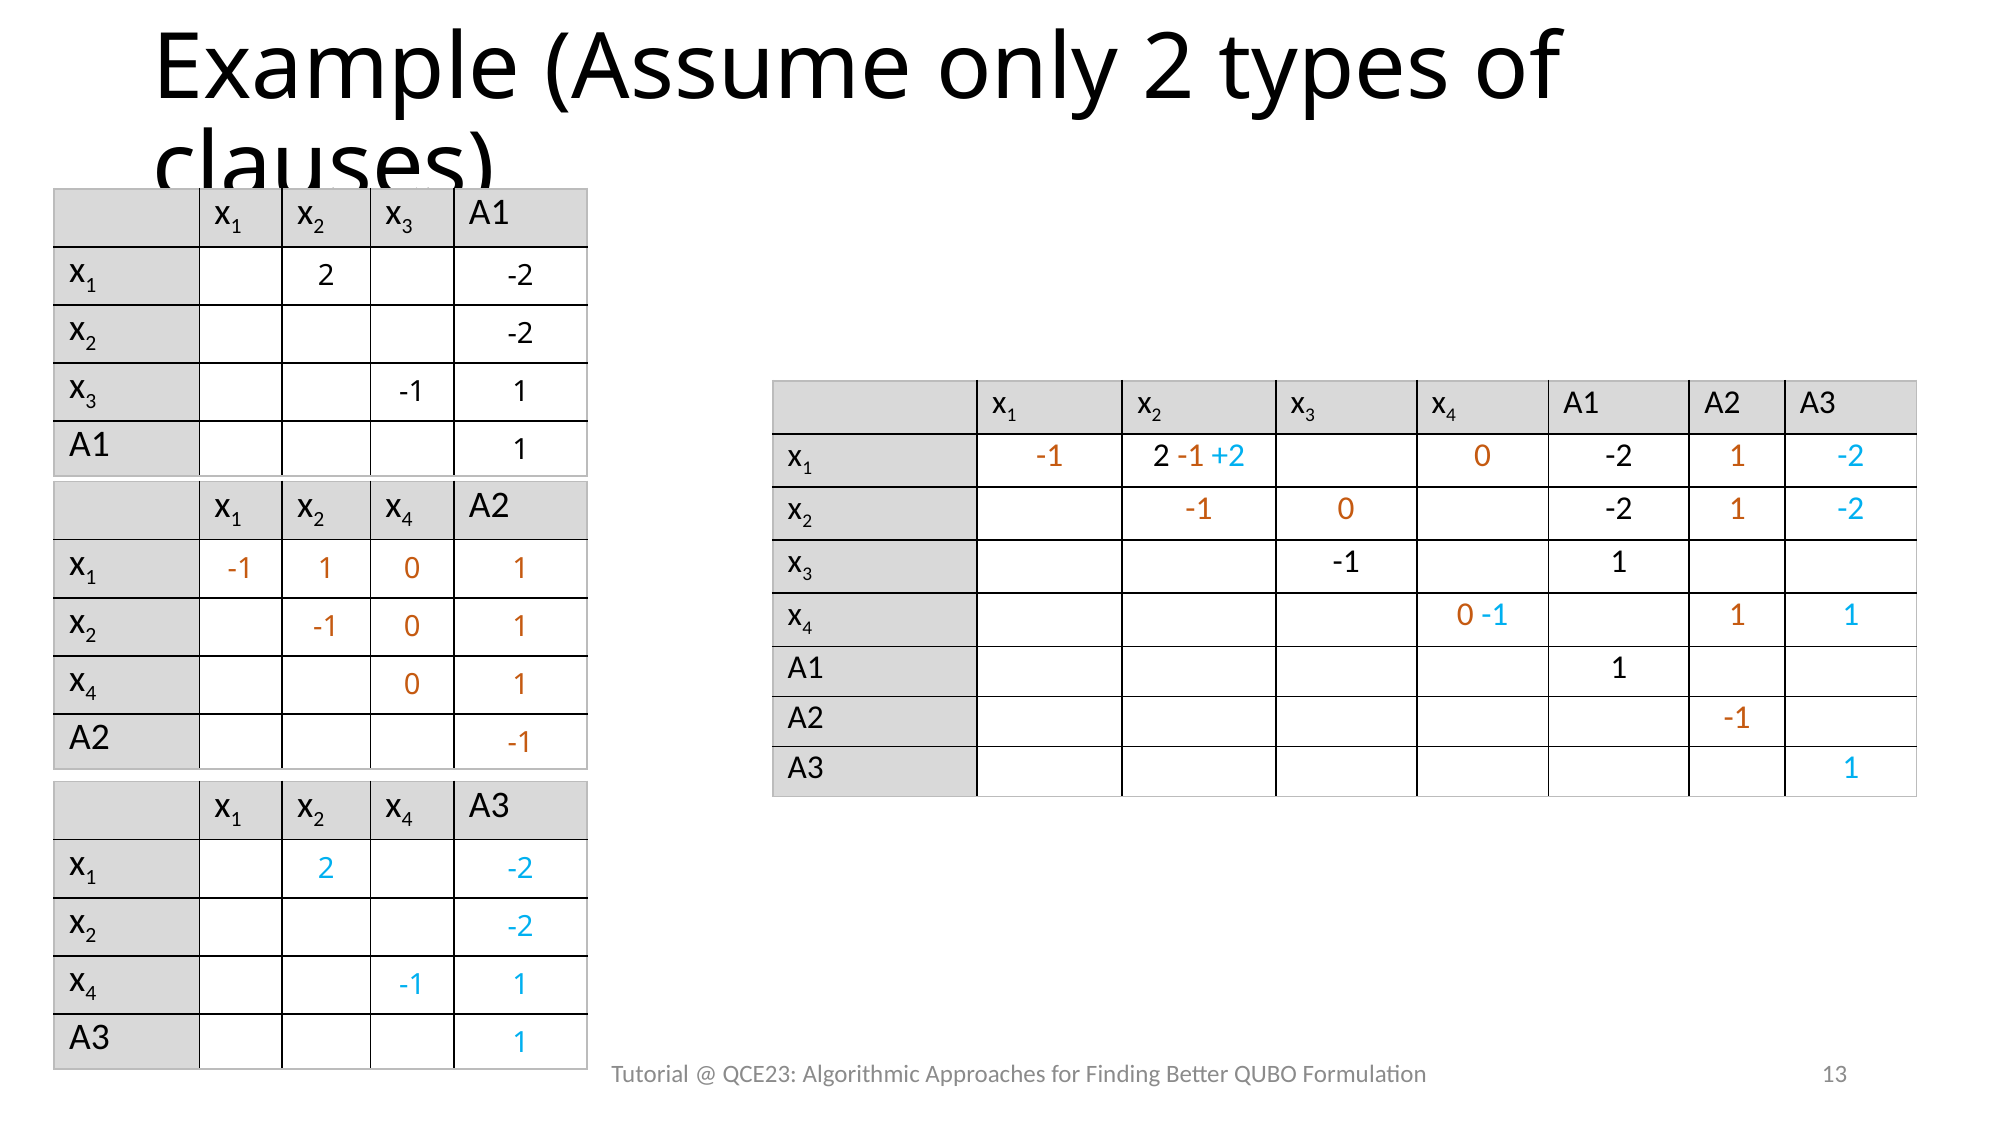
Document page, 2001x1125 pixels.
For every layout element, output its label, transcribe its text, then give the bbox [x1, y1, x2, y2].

table_cell [1690, 647, 1784, 696]
table_cell A1 [55, 422, 199, 475]
table_header x2 [283, 782, 370, 839]
table_cell [283, 957, 370, 1013]
table_cell x2 [774, 488, 976, 539]
table_cell [1123, 647, 1275, 696]
table_header x3 [371, 190, 453, 246]
table_cell [978, 747, 1121, 796]
table_cell [1786, 647, 1916, 696]
table_cell -2 [455, 840, 586, 897]
table_cell [283, 422, 370, 475]
table_header x2 [283, 482, 370, 539]
table_cell [1418, 541, 1548, 592]
table_header A2 [455, 482, 586, 539]
table_cell -1 [1690, 697, 1784, 746]
table_cell 1 [1690, 435, 1784, 486]
table_cell -1 [1277, 541, 1416, 592]
table_cell [1690, 747, 1784, 796]
table_cell [1549, 747, 1688, 796]
footer Tutorial @ QCE23: Algorithmic Approaches for Finding Better QUBO Formulation [548, 1042, 1492, 1103]
table_cell 1 [1786, 747, 1916, 796]
table_cell -2 [1786, 435, 1916, 486]
table_cell [371, 248, 453, 304]
table_header [55, 482, 199, 539]
table_cell [1277, 435, 1416, 486]
table_cell 0 [1277, 488, 1416, 539]
table_cell x3 [774, 541, 976, 592]
table_cell 1 [1690, 488, 1784, 539]
table_cell -1 [283, 599, 370, 655]
table_header x1 [200, 482, 281, 539]
table_cell [1418, 747, 1548, 796]
table_cell x4 [55, 957, 199, 1013]
table_cell -1 [371, 957, 453, 1013]
table_cell [1418, 488, 1548, 539]
table_cell [371, 715, 453, 768]
table_cell [283, 306, 370, 362]
table_cell x4 [55, 657, 199, 713]
table_cell [1418, 647, 1548, 696]
table_cell -2 [1786, 488, 1916, 539]
table_cell x1 [55, 840, 199, 897]
table_cell [1277, 647, 1416, 696]
table_cell x4 [774, 594, 976, 646]
table_cell [1123, 747, 1275, 796]
table_cell -1 [1123, 488, 1275, 539]
table_cell [283, 1015, 370, 1068]
table_cell -1 [978, 435, 1121, 486]
table_cell -2 [455, 306, 586, 362]
table_cell -1 [455, 715, 586, 768]
table_cell 2 -1 +2 [1123, 435, 1275, 486]
table_cell [371, 1015, 453, 1068]
table_cell 0 [371, 657, 453, 713]
table_cell x2 [55, 899, 199, 955]
table_cell [1123, 697, 1275, 746]
table_cell 1 [455, 540, 586, 597]
table_cell [978, 647, 1121, 696]
table_cell [200, 422, 281, 475]
table_cell [978, 594, 1121, 646]
table_cell [978, 541, 1121, 592]
table_cell A1 [774, 647, 976, 696]
table_cell A3 [55, 1015, 199, 1068]
table_cell 1 [455, 957, 586, 1013]
table_cell [1418, 697, 1548, 746]
table_cell 2 [283, 840, 370, 897]
slide_number 13 [1492, 1042, 1863, 1103]
table_cell 1 [1549, 541, 1688, 592]
table_cell [200, 957, 281, 1013]
table_cell -1 [371, 364, 453, 420]
table_cell 1 [455, 364, 586, 420]
table_cell 1 [1690, 594, 1784, 646]
table_cell [1549, 594, 1688, 646]
table_header x3 [1277, 382, 1416, 433]
table_cell 0 [371, 599, 453, 655]
table_cell x2 [55, 306, 199, 362]
table_cell -2 [1549, 488, 1688, 539]
table_cell 1 [455, 1015, 586, 1068]
table_cell [200, 840, 281, 897]
table_header A2 [1690, 382, 1784, 433]
table_cell [283, 899, 370, 955]
table_cell x1 [55, 248, 199, 304]
table_cell 1 [455, 657, 586, 713]
table_header x4 [1418, 382, 1548, 433]
table_cell 1 [1549, 647, 1688, 696]
table_cell A2 [774, 697, 976, 746]
table_cell [283, 364, 370, 420]
table_header [774, 382, 976, 433]
table_cell 1 [283, 540, 370, 597]
table_header A1 [455, 190, 586, 246]
table_cell x1 [774, 435, 976, 486]
table_cell [200, 306, 281, 362]
table_cell [978, 697, 1121, 746]
table_cell [1277, 747, 1416, 796]
title Example (Assume only 2 types of clauses) [137, 9, 1863, 228]
table_cell -2 [455, 899, 586, 955]
table_cell x2 [55, 599, 199, 655]
table_cell [1786, 697, 1916, 746]
table_cell A3 [774, 747, 976, 796]
table_cell [200, 364, 281, 420]
table_cell [200, 599, 281, 655]
table_cell 1 [455, 599, 586, 655]
table_cell [1786, 541, 1916, 592]
table_header x1 [200, 190, 281, 246]
table_cell [371, 840, 453, 897]
table_cell 0 [1418, 435, 1548, 486]
table_cell -2 [455, 248, 586, 304]
table_cell [200, 657, 281, 713]
table_header A3 [455, 782, 586, 839]
table_cell [1690, 541, 1784, 592]
table_header x1 [978, 382, 1121, 433]
table_cell [371, 306, 453, 362]
table_cell -1 [200, 540, 281, 597]
table_cell 2 [283, 248, 370, 304]
table_cell 0 -1 [1418, 594, 1548, 646]
table_header [55, 782, 199, 839]
table_cell [1549, 697, 1688, 746]
table_cell A2 [55, 715, 199, 768]
table_header x4 [371, 482, 453, 539]
table_cell [283, 657, 370, 713]
table_cell 1 [1786, 594, 1916, 646]
table_cell [200, 248, 281, 304]
table_header x4 [371, 782, 453, 839]
table_cell [371, 899, 453, 955]
table_cell -2 [1549, 435, 1688, 486]
table_header x2 [283, 190, 370, 246]
table_cell [978, 488, 1121, 539]
table_cell 0 [371, 540, 453, 597]
table_cell x1 [55, 540, 199, 597]
table_header x2 [1123, 382, 1275, 433]
table_cell [200, 715, 281, 768]
table_cell [200, 899, 281, 955]
table_header [55, 190, 199, 246]
table_cell 1 [455, 422, 586, 475]
table_cell [1123, 594, 1275, 646]
table_header A1 [1549, 382, 1688, 433]
table_cell [1277, 594, 1416, 646]
table_header x1 [200, 782, 281, 839]
table_cell [1277, 697, 1416, 746]
table_cell [371, 422, 453, 475]
table_header A3 [1786, 382, 1916, 433]
table_cell [283, 715, 370, 768]
table_cell x3 [55, 364, 199, 420]
table_cell [1123, 541, 1275, 592]
table_cell [200, 1015, 281, 1068]
